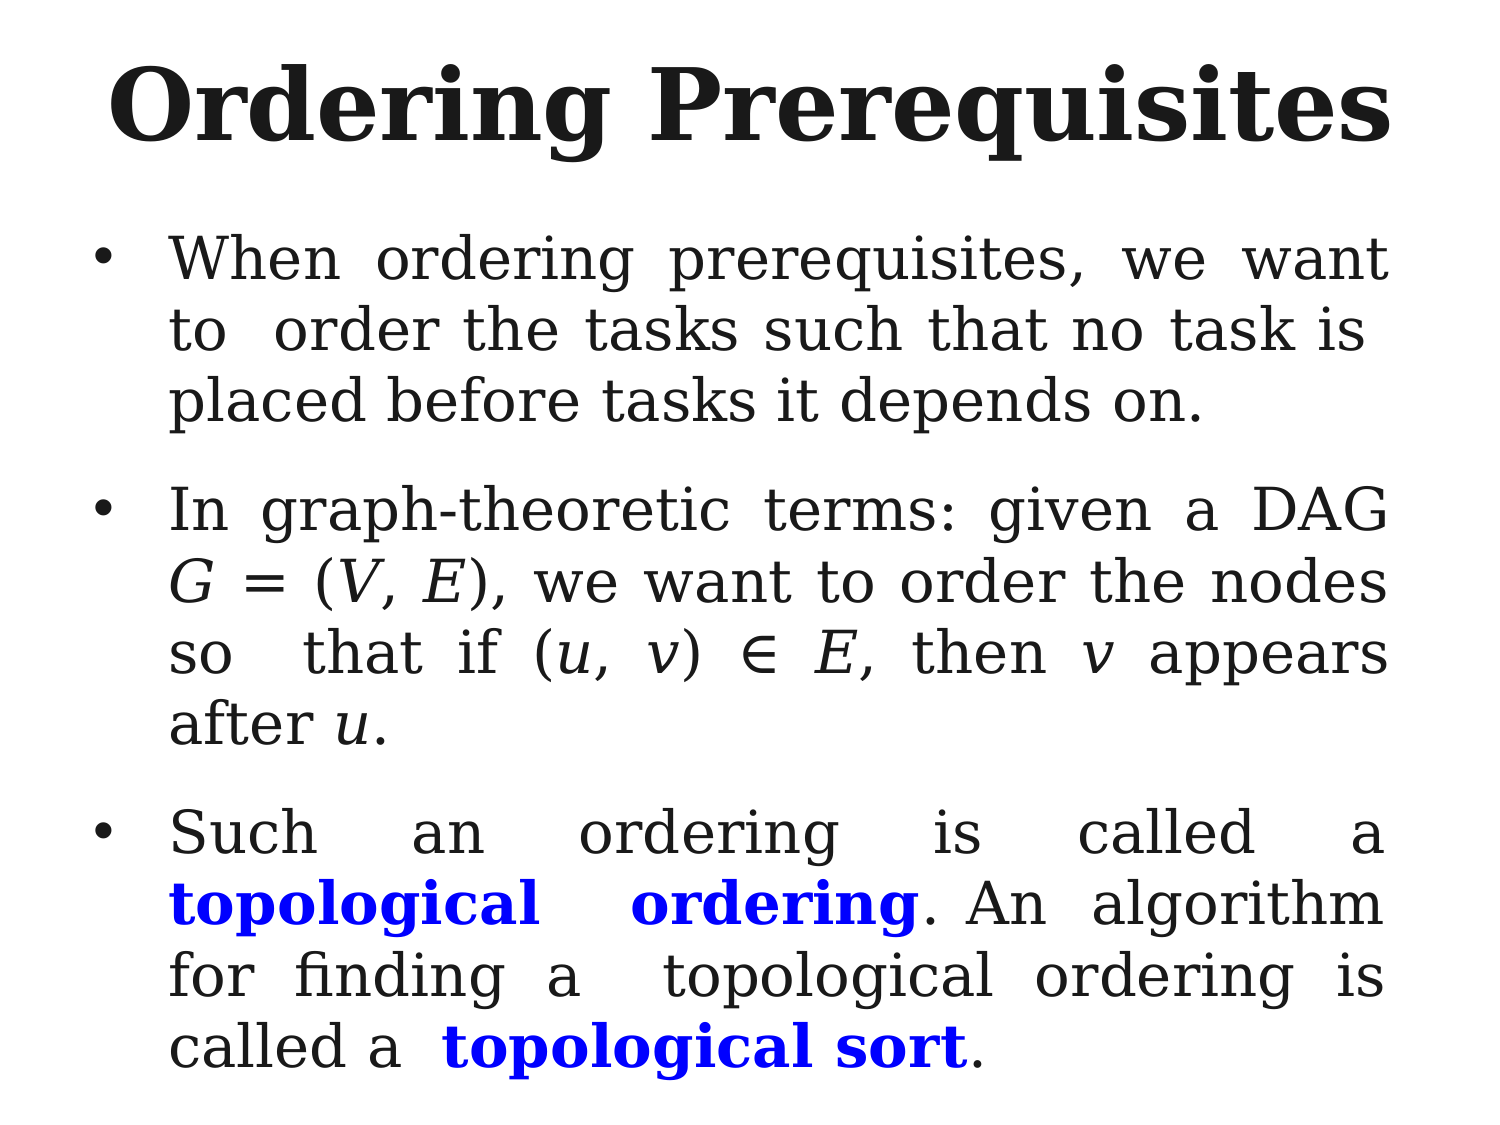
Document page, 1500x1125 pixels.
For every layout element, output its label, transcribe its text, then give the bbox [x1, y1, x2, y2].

title Ordering Prerequisites [91, 38, 1409, 215]
text_box When ordering prerequisites, we want to order the tasks such that no task is placed before tasks it depends on. In graph-theoretic terms: given a DAG G = (V, E), we want to order the nodes so that if (u, v) ∈ E, then v appears after u. Such an ordering is called a topological ordering. An algorithm for finding a topological ordering is called a topological sort. [91, 215, 1409, 1080]
